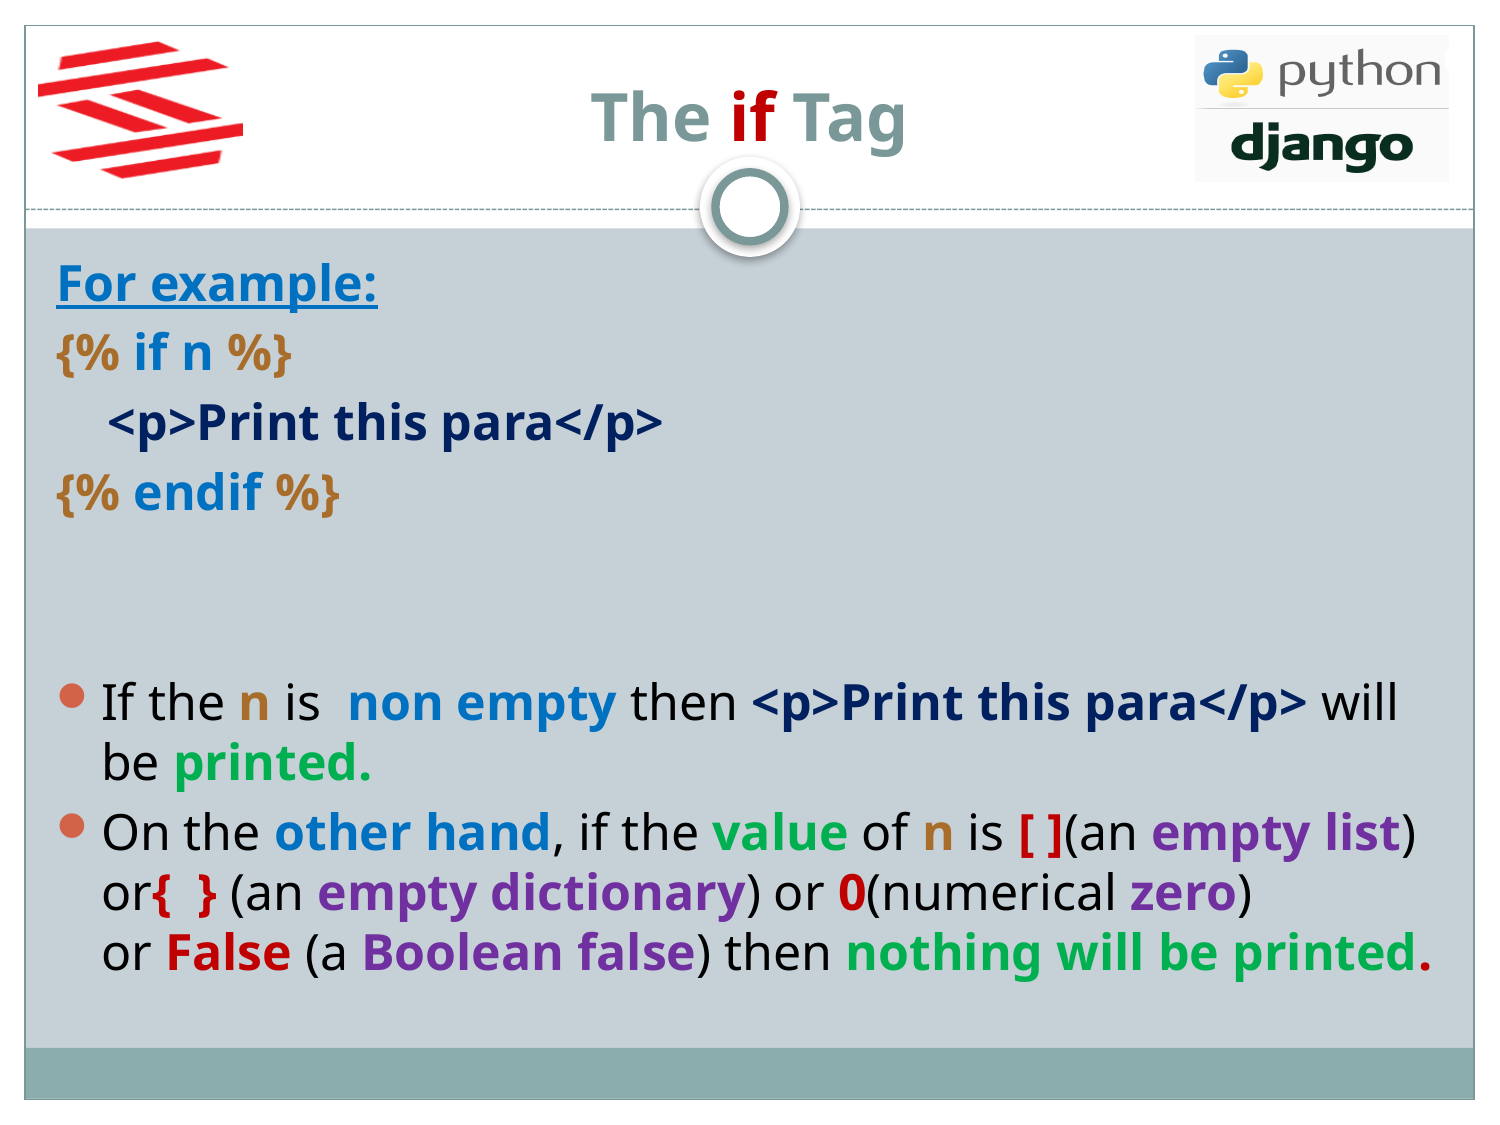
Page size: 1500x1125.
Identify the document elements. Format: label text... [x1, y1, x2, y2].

list For example: {% if n %} <p>Print this para</p> {% endif %} If the n is non empty then <p>Print this para</p> will be printed. On the other hand, if the value of n is [ ](an empty list) or{ } (an empty dictionary) or 0(numerical zero) or False (a Boolean false) then nothing will be printed. [41, 243, 1471, 1125]
picture [37, 40, 243, 185]
picture [1195, 34, 1449, 183]
title The if Tag [237, 37, 1190, 162]
